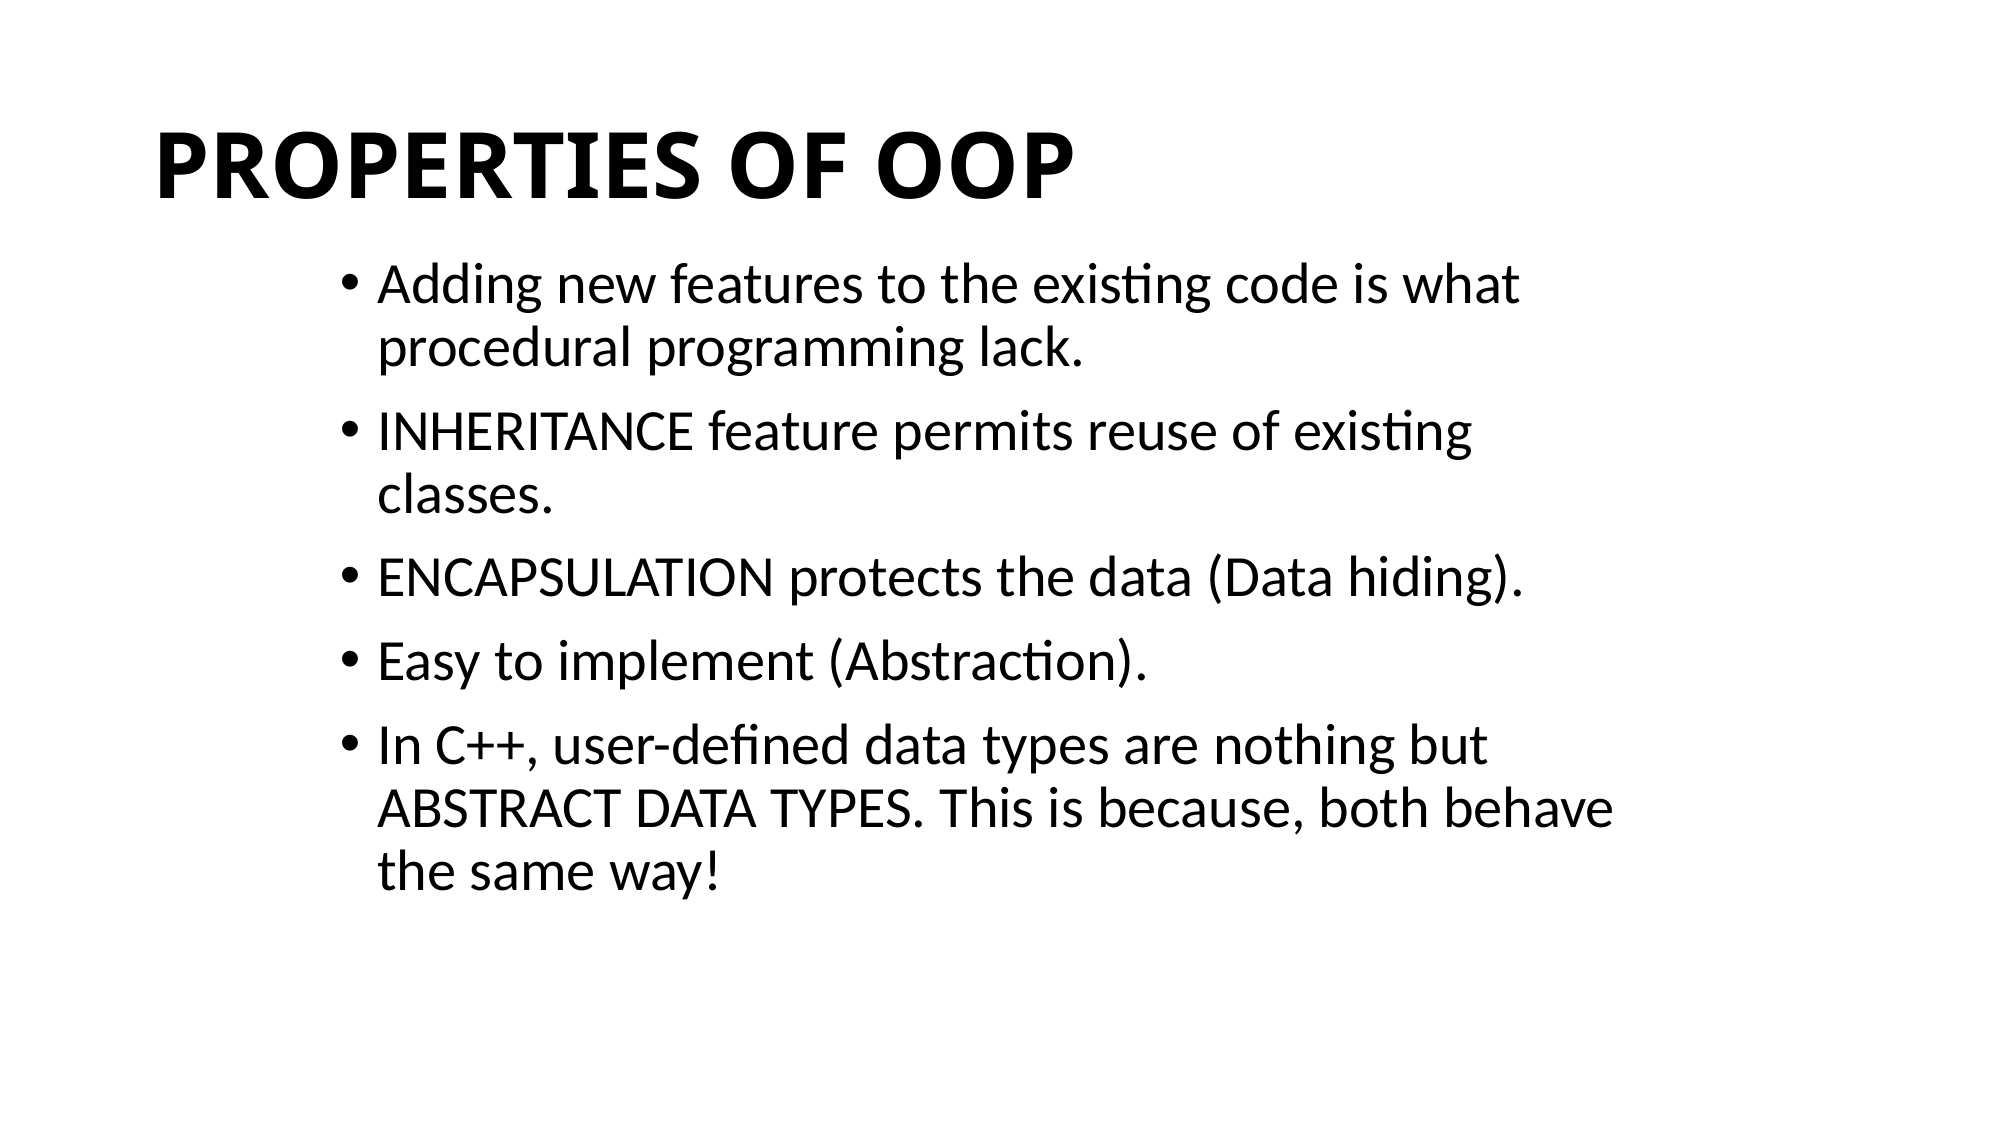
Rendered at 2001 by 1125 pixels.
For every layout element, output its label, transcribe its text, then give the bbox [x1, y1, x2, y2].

list Adding new features to the existing code is what procedural programming lack. INHERITANCE feature permits reuse of existing classes. ENCAPSULATION protects the data (Data hiding). Easy to implement (Abstraction). In C++, user-defined data types are nothing but ABSTRACT DATA TYPES. This is because, both behave the same way! [324, 246, 1675, 1005]
title PROPERTIES OF OOP [137, 59, 1863, 278]
